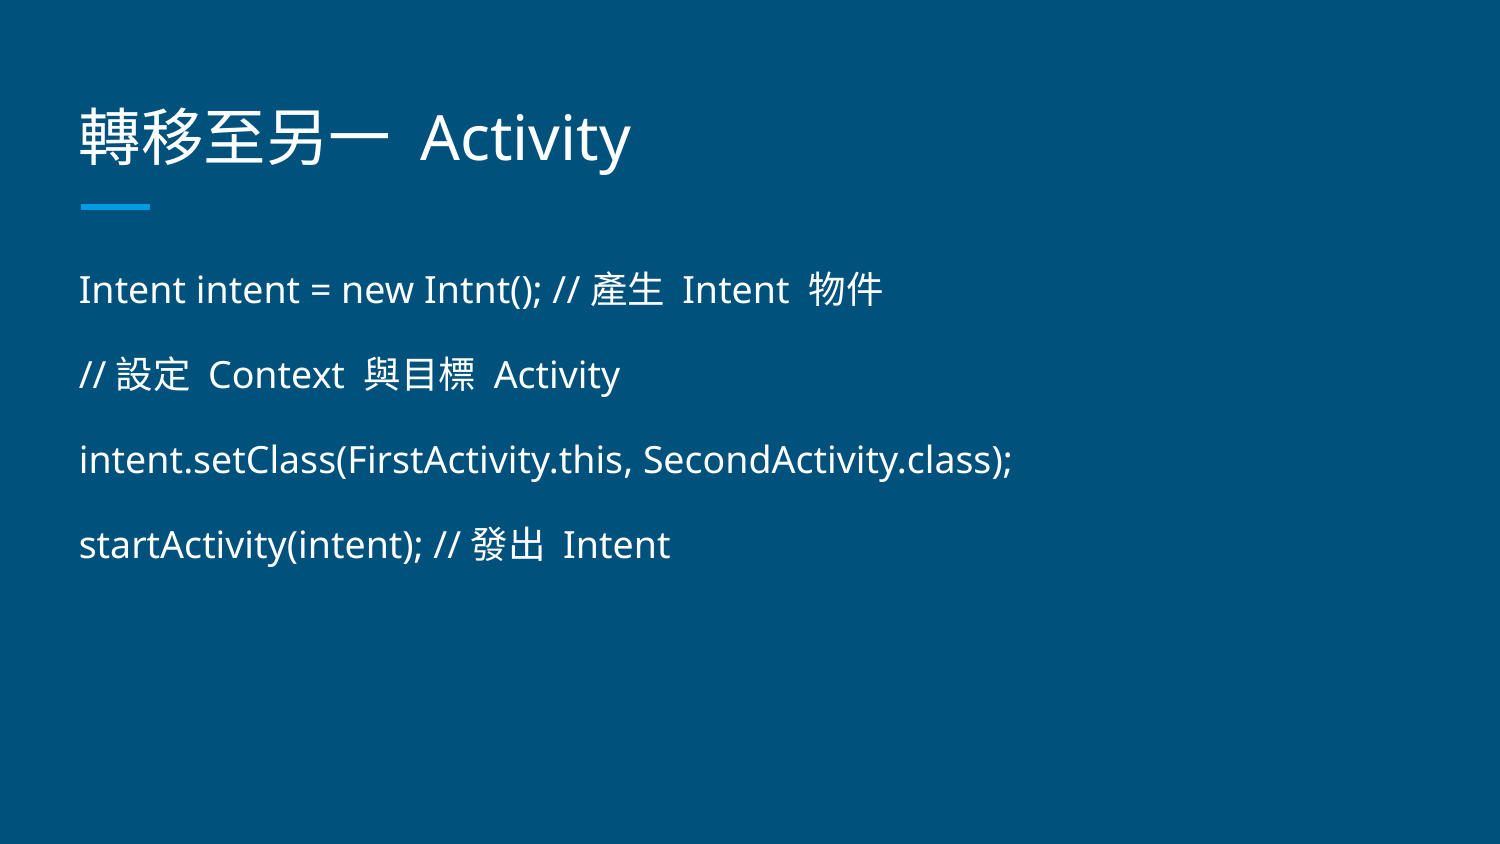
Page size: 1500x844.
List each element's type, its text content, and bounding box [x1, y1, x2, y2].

list Intent intent = new Intnt(); //產生 Intent 物件 //設定 Context 與目標 Activity intent.setClass(FirstActivity.this, SecondActivity.class); startActivity(intent); //發出 Intent [63, 244, 1437, 750]
title 轉移至另一 Activity [63, 75, 1437, 188]
